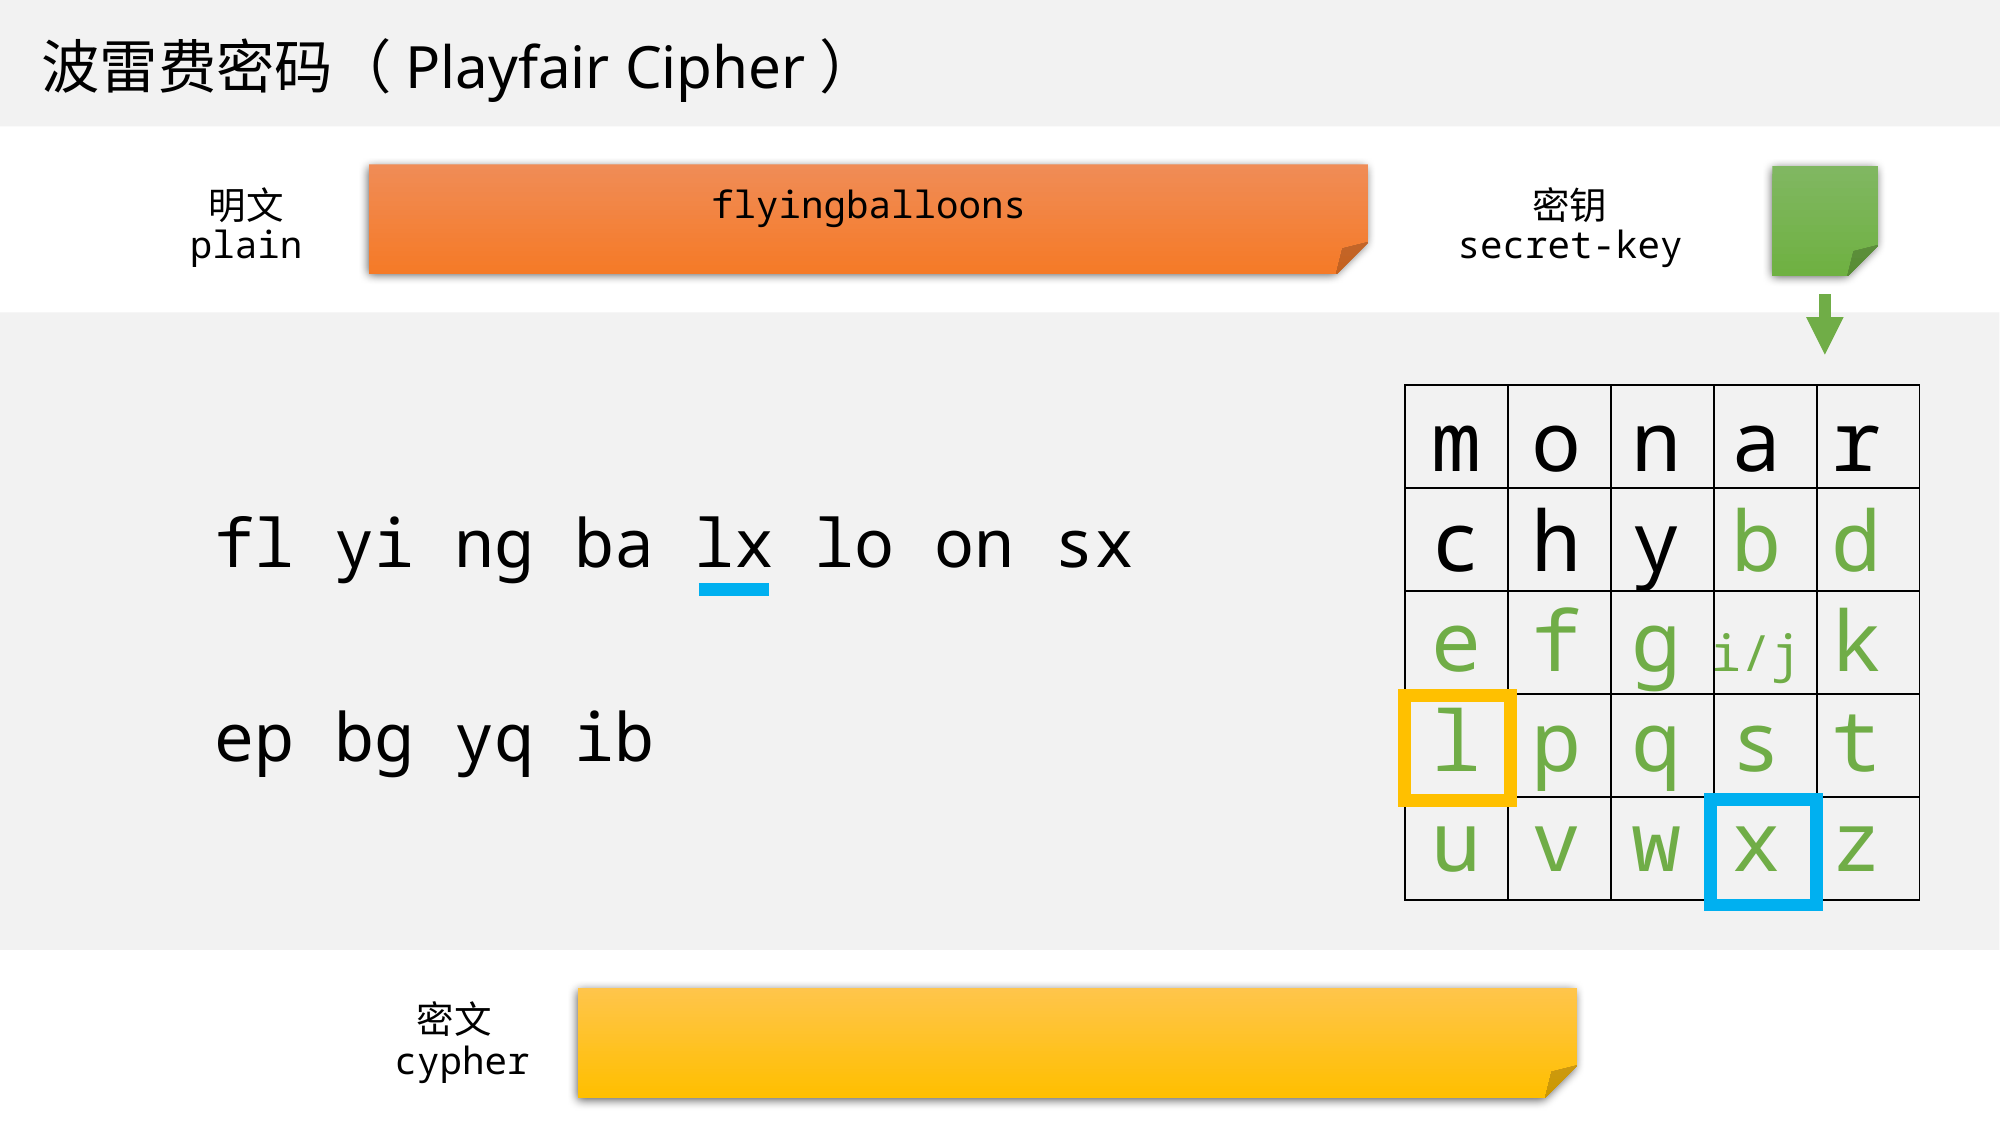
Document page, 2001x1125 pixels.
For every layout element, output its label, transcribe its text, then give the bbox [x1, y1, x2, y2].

text_box plain [175, 213, 318, 274]
text_box [0, 0, 2000, 128]
table_header [1406, 386, 1416, 487]
text_box [1403, 694, 1511, 802]
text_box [1442, 175, 1699, 275]
text_box 波雷费密码（Playfair Cipher） [27, 22, 893, 108]
text_box [577, 987, 1578, 1098]
text_box fl yi ng ba lx lo on sx [199, 493, 1149, 589]
text_box cypher [379, 1030, 545, 1090]
text_box [1710, 799, 1818, 906]
text_box ep bg yq ib [199, 687, 710, 783]
table_cell [1406, 489, 1416, 590]
table_cell [1406, 592, 1416, 693]
text_box 明文 [193, 175, 299, 235]
table_cell [1406, 802, 1507, 899]
text_box m o n a r c h y b d e f g i/j k l p q s t u v w x z [1416, 380, 2000, 896]
text_box [1772, 166, 1879, 277]
text_box [0, 311, 2000, 951]
text_box 密文 [402, 988, 507, 1048]
text_box flyingballoons [368, 164, 1369, 275]
